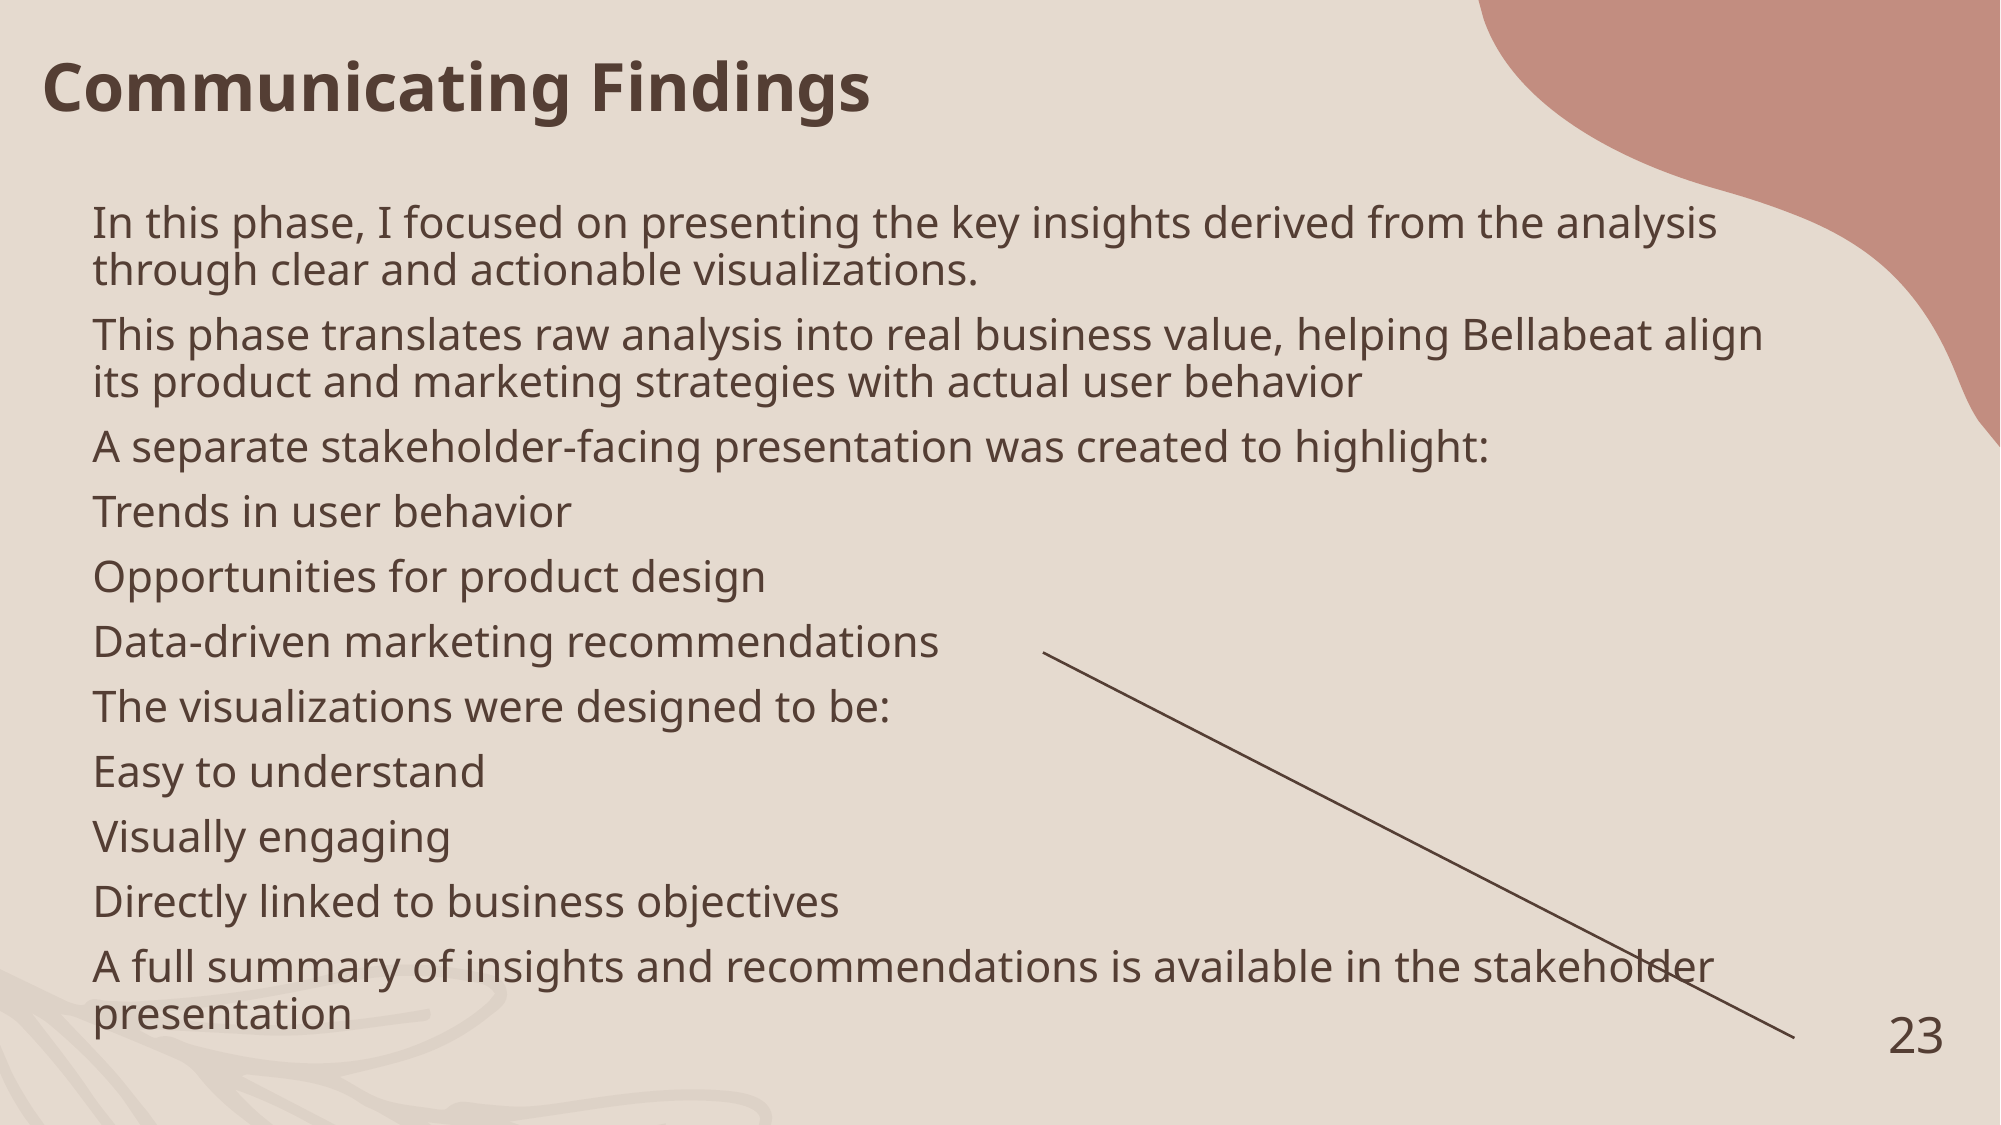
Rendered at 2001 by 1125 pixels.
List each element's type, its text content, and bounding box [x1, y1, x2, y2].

list In this phase, I focused on presenting the key insights derived from the analysis through clear and actionable visualizations. This phase translates raw analysis into real business value, helping Bellabeat align its product and marketing strategies with actual user behavior A separate stakeholder-facing presentation was created to highlight: Trends in user behavior Opportunities for product design Data-driven marketing recommendations The visualizations were designed to be: Easy to understand Visually engaging Directly linked to business objectives A full summary of insights and recommendations is available in the stakeholder presentation [77, 193, 1791, 1054]
title Communicating Findings [26, 30, 1726, 134]
slide_number 23 [1862, 964, 1971, 1112]
